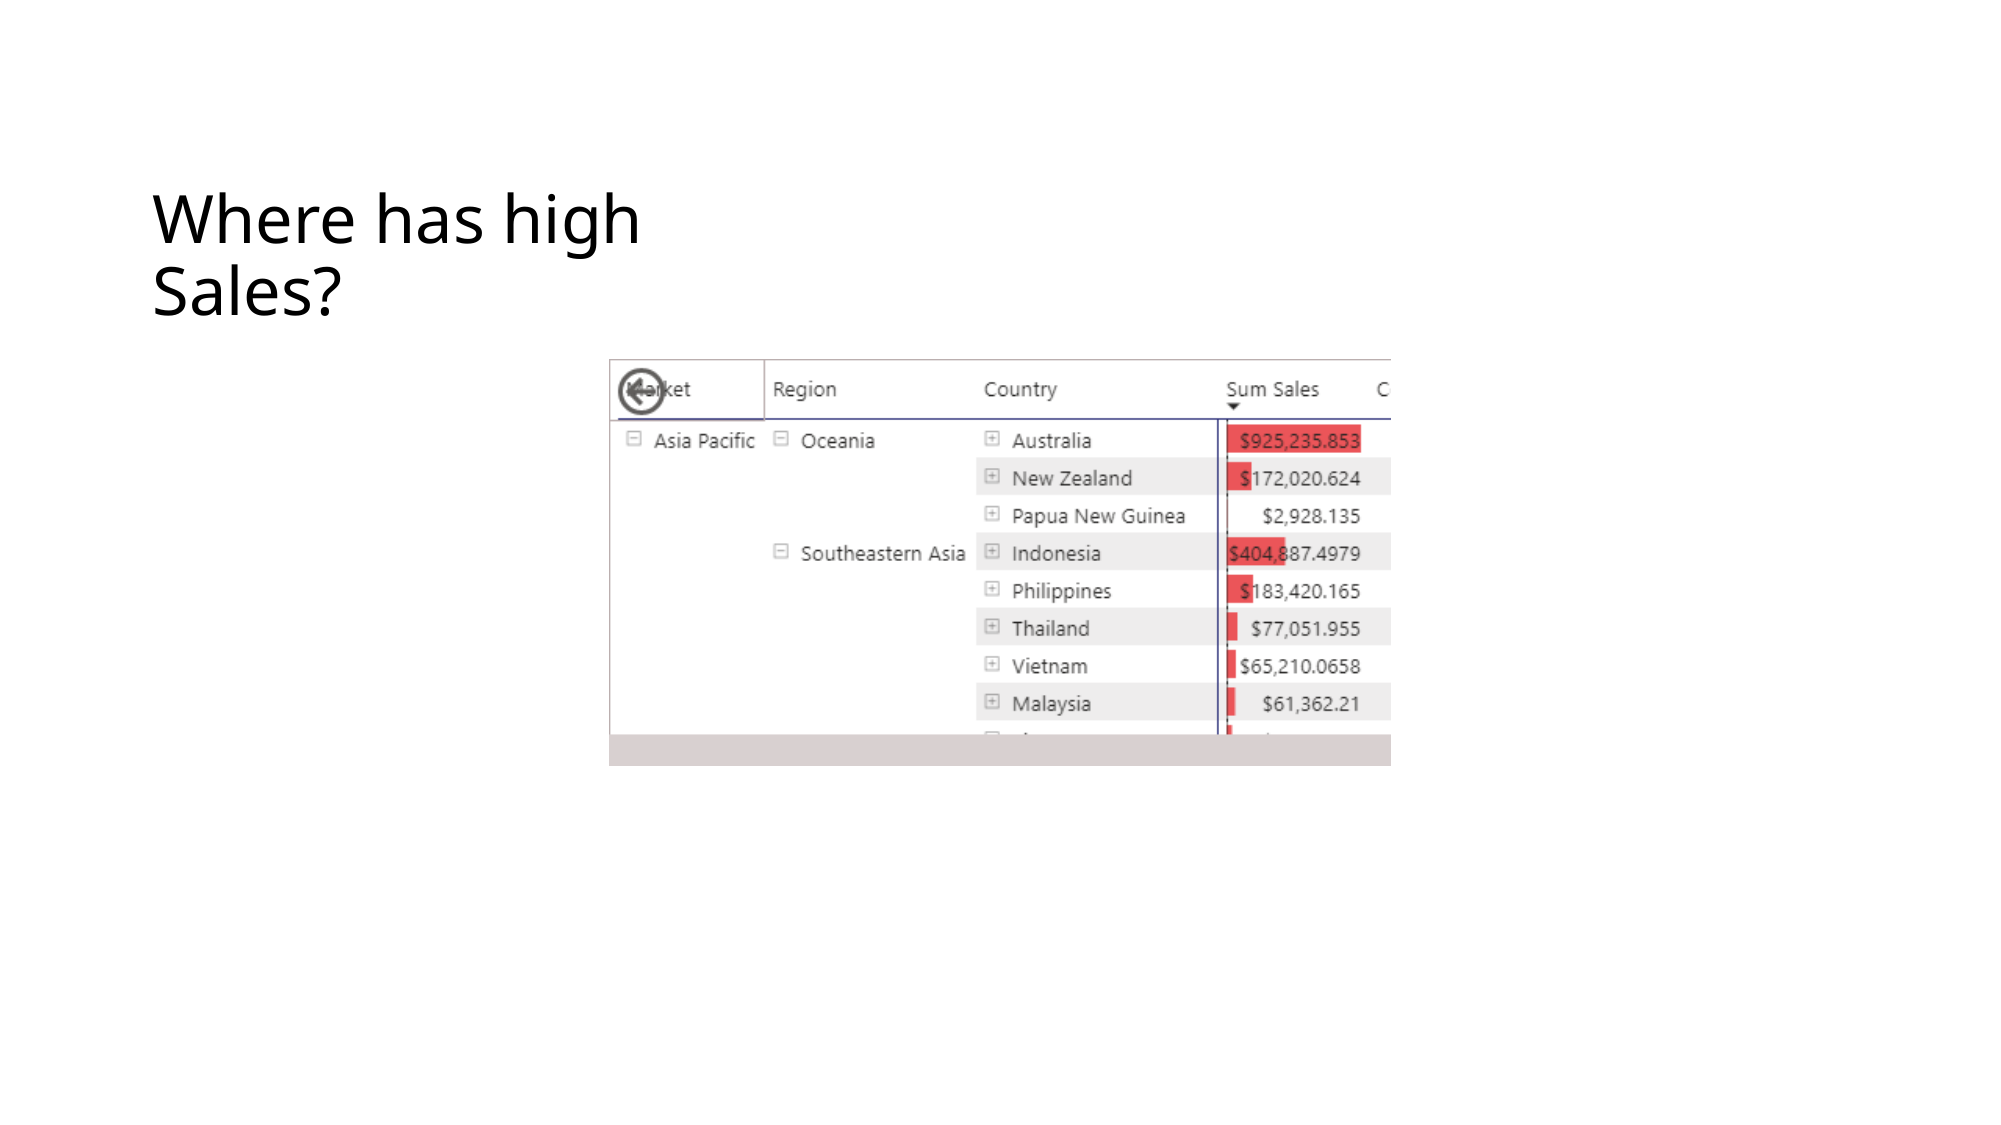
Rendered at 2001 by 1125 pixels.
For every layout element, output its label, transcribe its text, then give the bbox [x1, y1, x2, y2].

title Where has high Sales? [137, 75, 783, 338]
picture [609, 359, 1391, 766]
